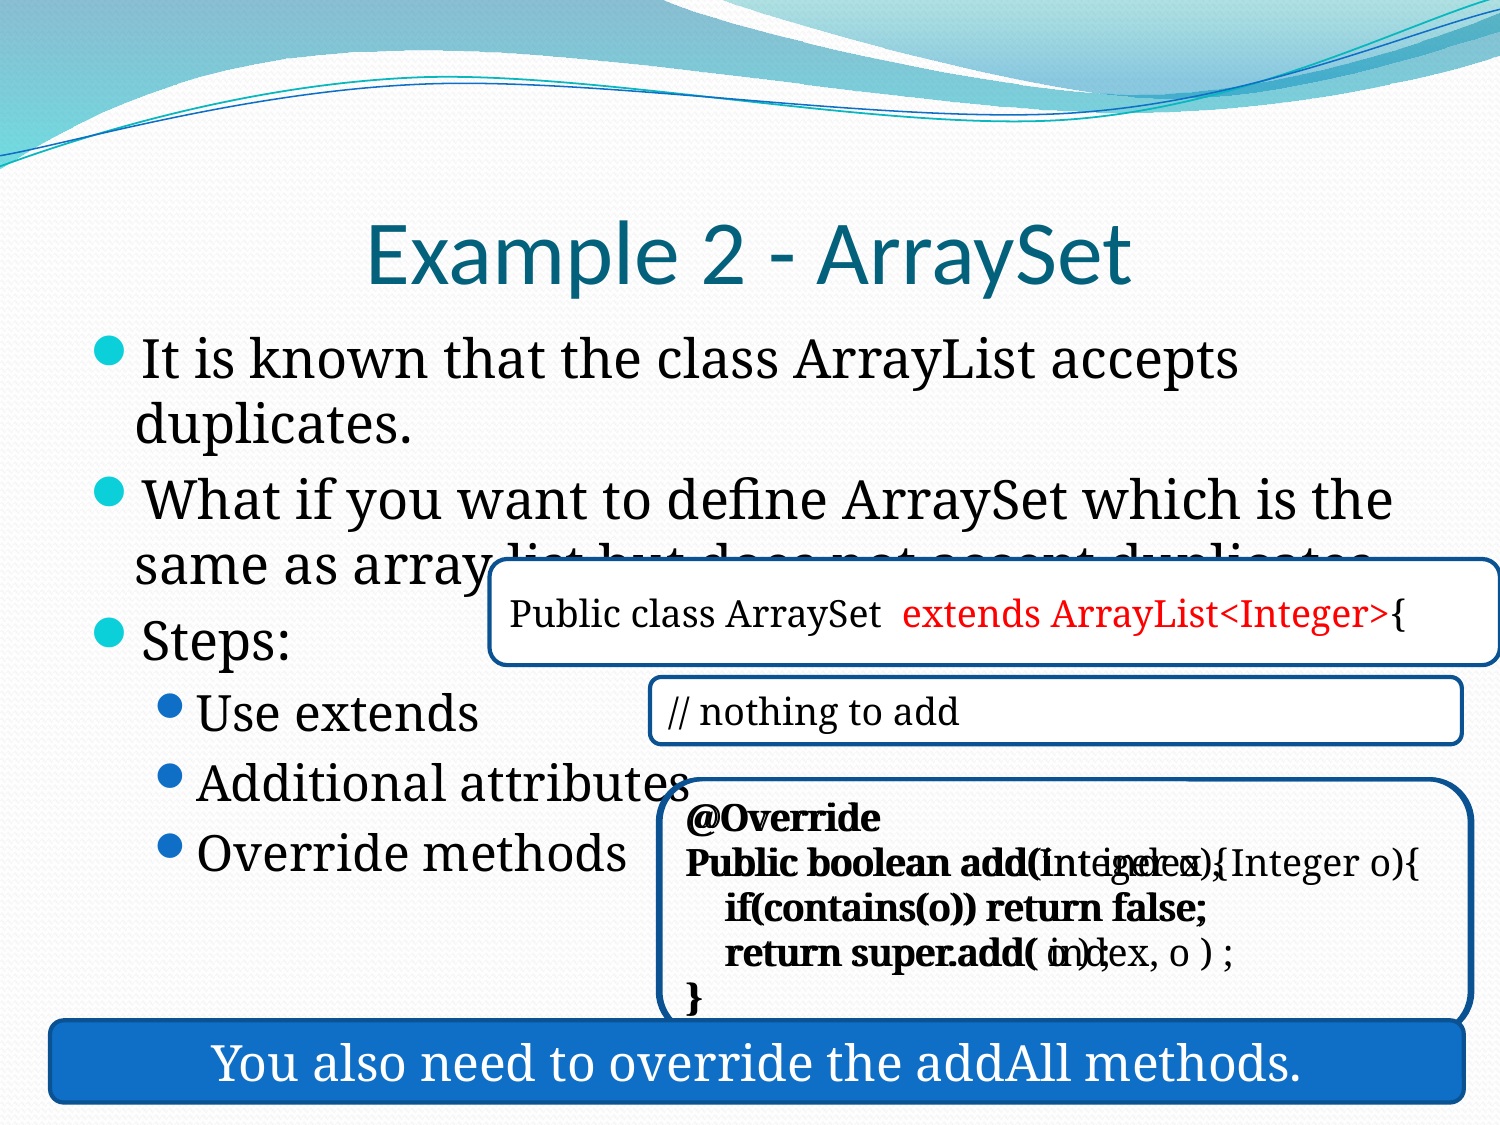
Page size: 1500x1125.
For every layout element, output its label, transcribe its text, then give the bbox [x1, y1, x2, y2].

text_box @Override Public boolean add(Integer o){ if(contains(o)) return false; return super.add( o ) ; } [655, 778, 690, 1018]
text_box Public class ArraySet extends ArrayList<Integer>{ [487, 556, 1500, 668]
text_box // nothing to add [647, 674, 1464, 747]
title Example 2 - ArraySet [75, 115, 1425, 303]
text_box @Override Public boolean add(int index , Integer o){ if(contains(o)) return false; return super.add( index, o ) ; } [658, 777, 1475, 1023]
list It is known that the class ArrayList accepts duplicates. What if you want to define ArraySet which is the same as array list but does not accept duplicates. Steps: Use extends Additional attributes Override methods [75, 317, 1425, 1018]
text_box You also need to override the addAll methods. [47, 1018, 1466, 1105]
